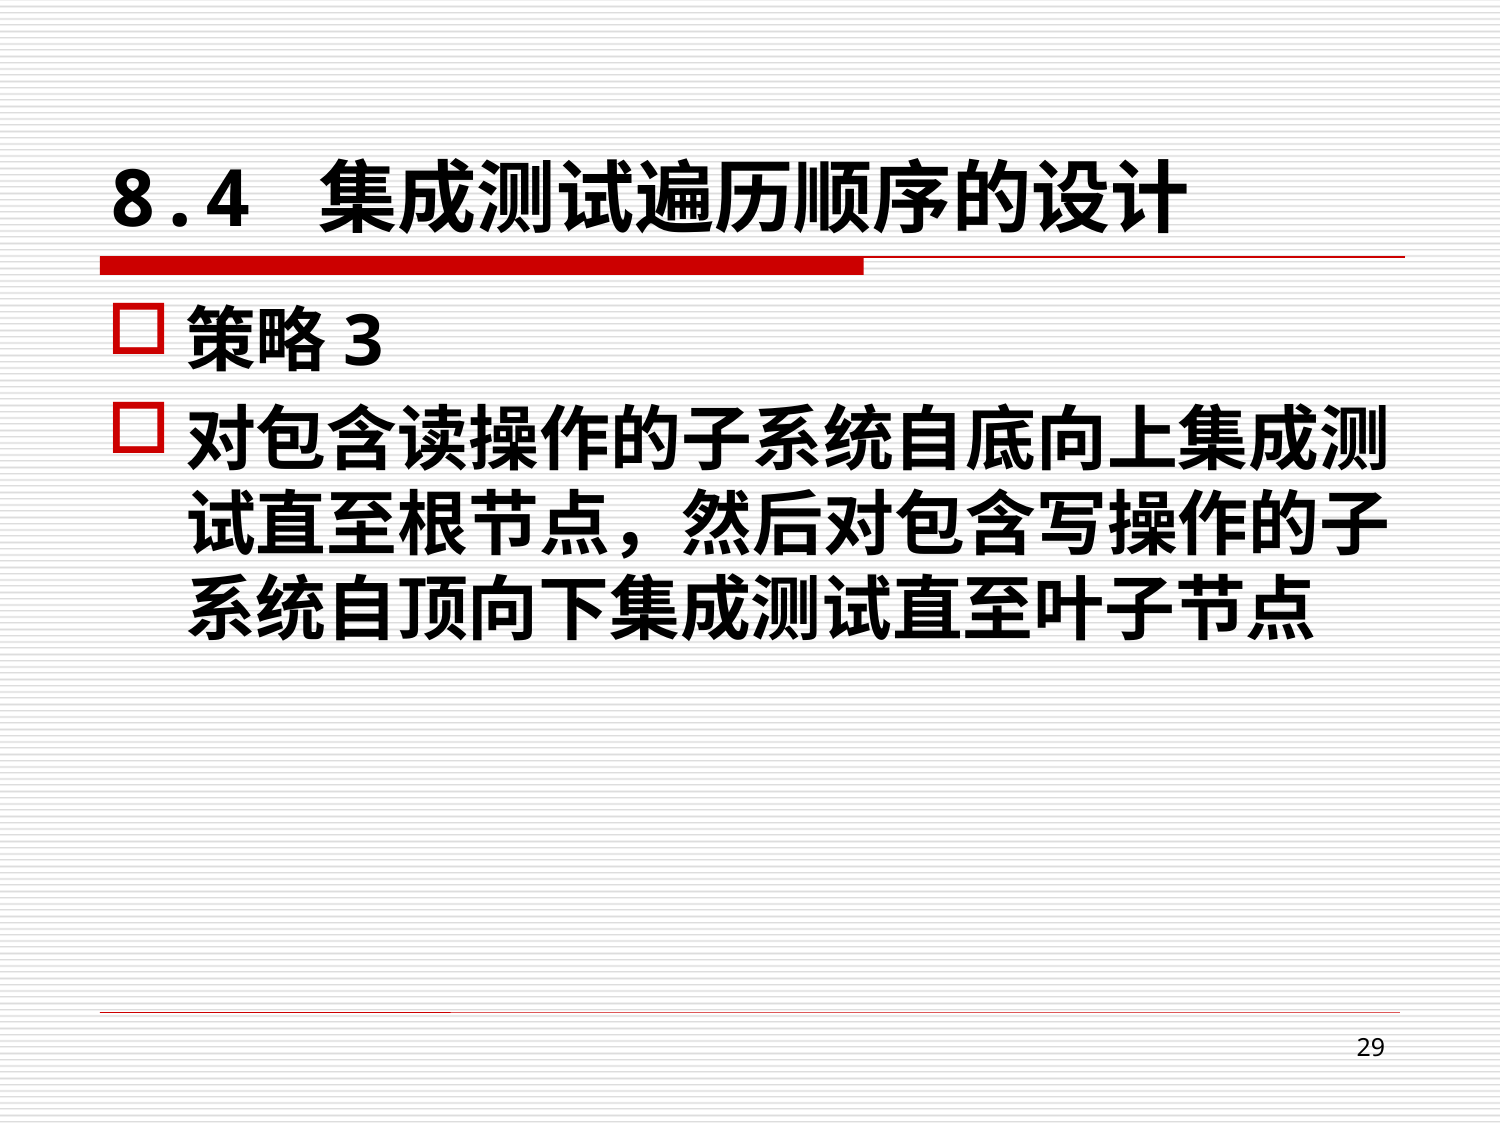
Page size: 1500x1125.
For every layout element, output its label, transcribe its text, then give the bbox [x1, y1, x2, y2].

list 策略3 对包含读操作的子系统自底向上集成测试直至根节点，然后对包含写操作的子系统自顶向下集成测试直至叶子节点 [92, 407, 1406, 988]
list 策略3 对包含读操作的子系统自底向上集成测试直至根节点，然后对包含写操作的子系统自顶向下集成测试直至叶子节点 [92, 287, 1406, 406]
title 8.4 集成测试遍历顺序的设计 [94, 50, 1407, 250]
picture [0, 407, 1500, 1125]
picture [0, 0, 1500, 406]
text_box 29 [1074, 1024, 1400, 1103]
